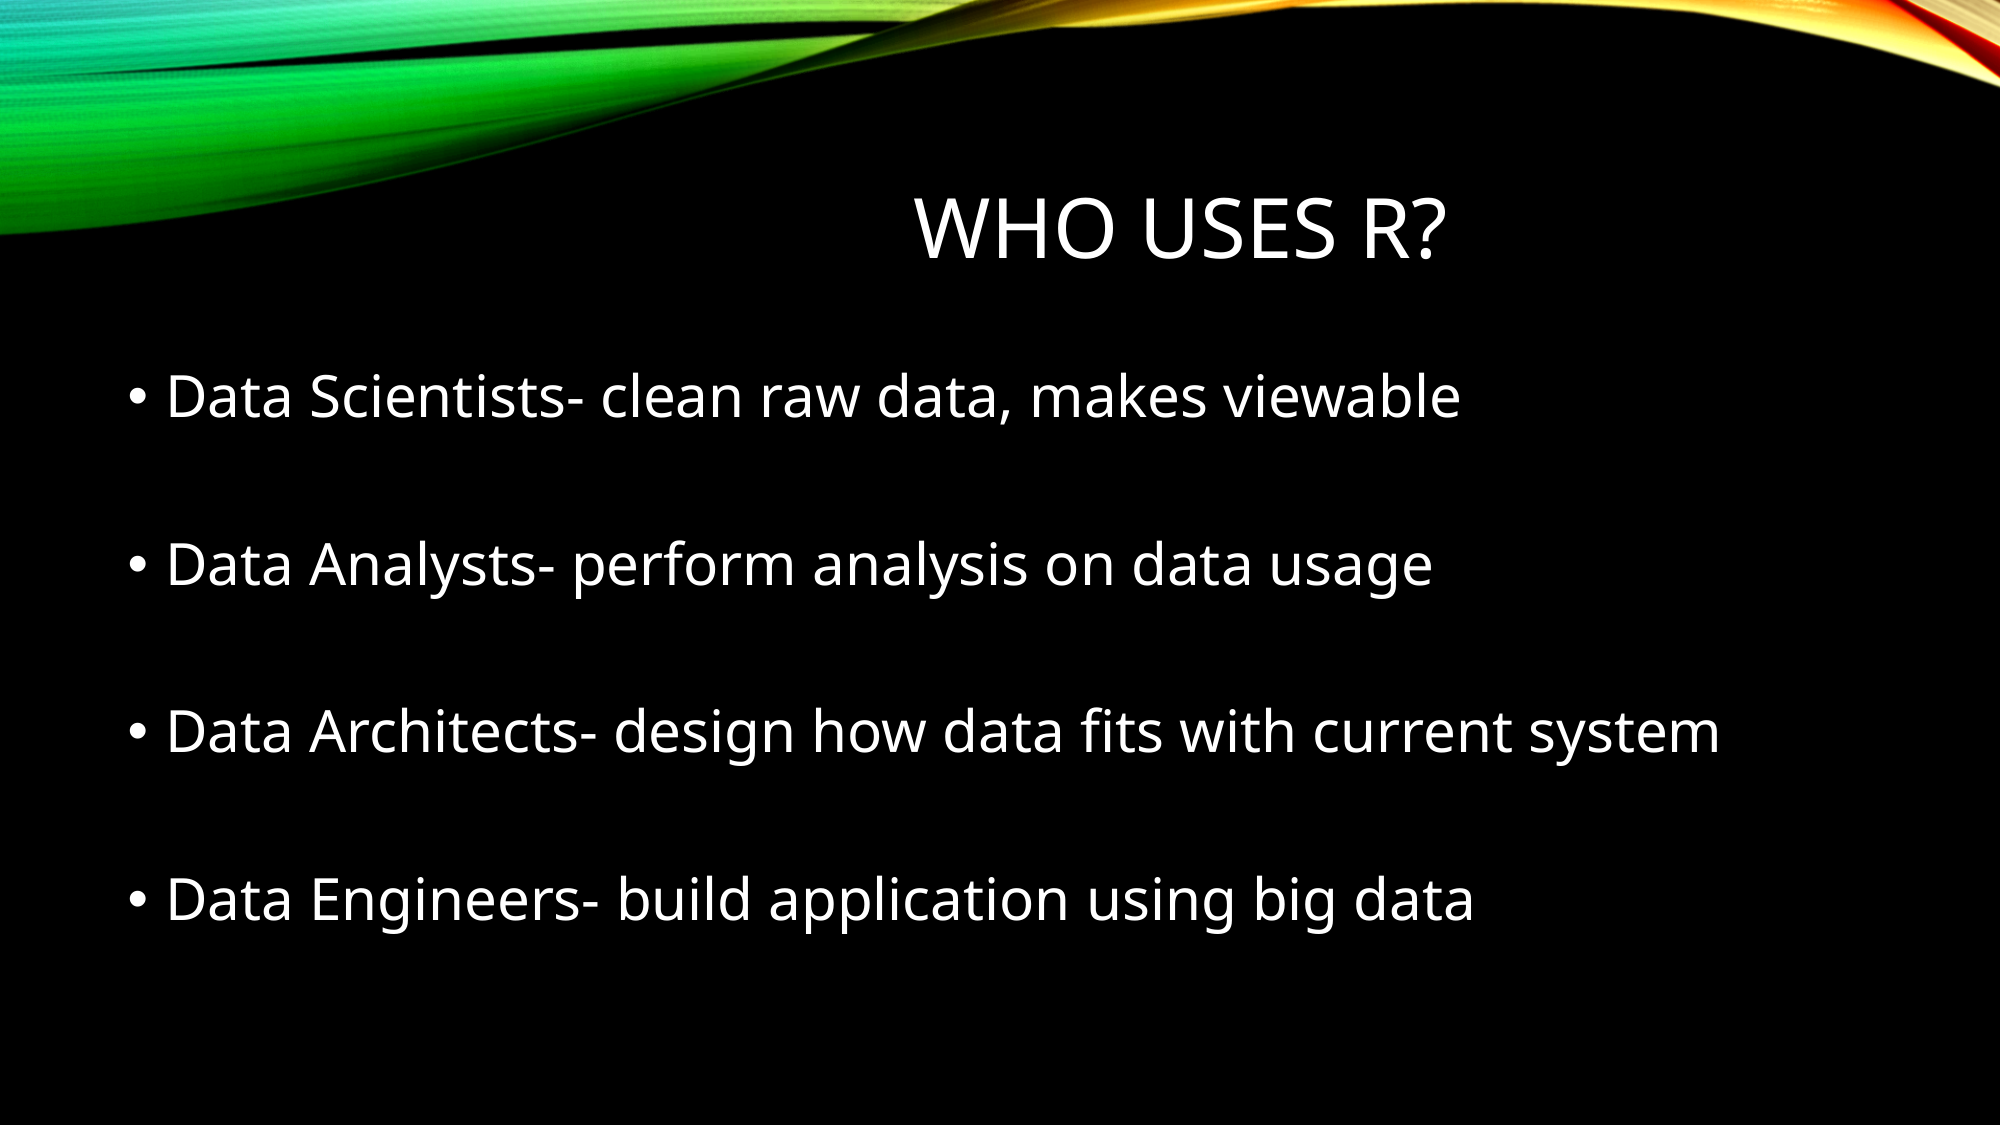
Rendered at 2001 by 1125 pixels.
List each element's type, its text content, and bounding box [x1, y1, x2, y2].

list Data Scientists- clean raw data, makes viewable Data Analysts- perform analysis on data usage Data Architects- design how data fits with current system Data Engineers- build application using big data [112, 360, 1888, 1021]
title WHO USES R? [474, 125, 1888, 338]
picture [0, 0, 2000, 237]
